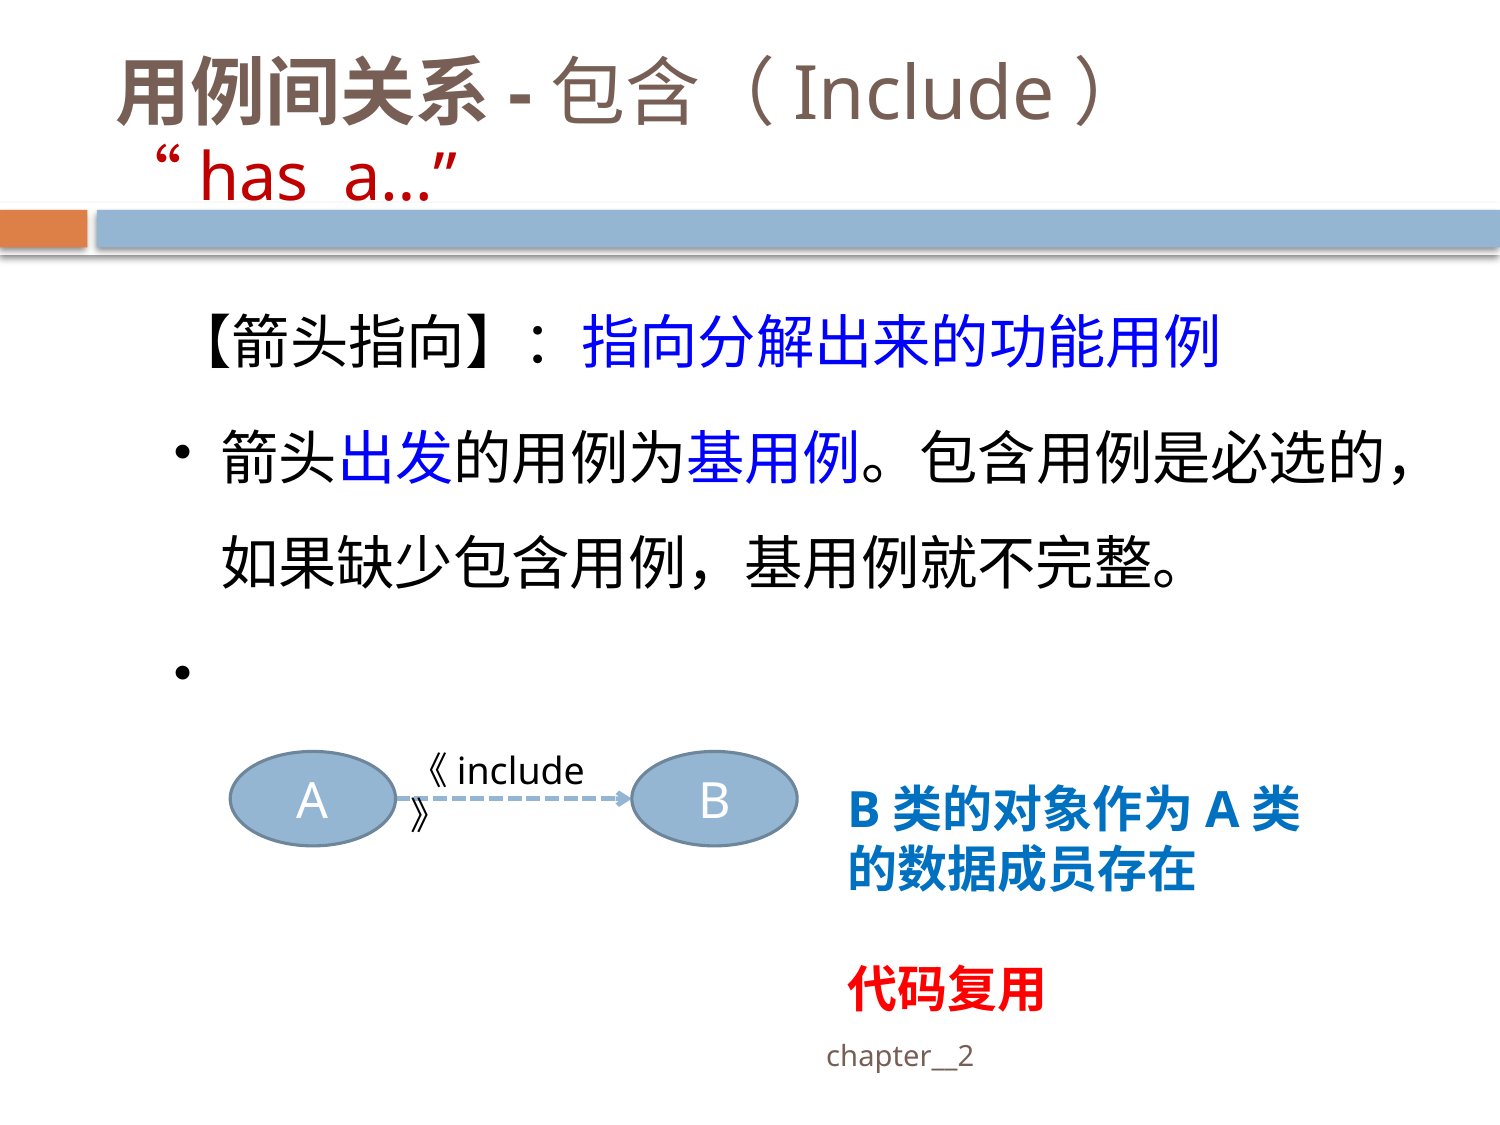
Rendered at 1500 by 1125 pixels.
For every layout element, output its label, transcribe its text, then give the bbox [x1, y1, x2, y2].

slide_number [0, 208, 88, 249]
title 用例间关系-包含（Include） “has a…” [100, 92, 1438, 256]
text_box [229, 739, 798, 847]
footer chapter__2 [99, 1025, 990, 1085]
text_box B类的对象作为A类的数据成员存在 代码复用 [832, 769, 1353, 1025]
list 【箭头指向】：指向分解出来的功能用例 箭头出发的用例为基用例。包含用例是必选的，如果缺少包含用例，基用例就不完整。 [100, 262, 1438, 752]
